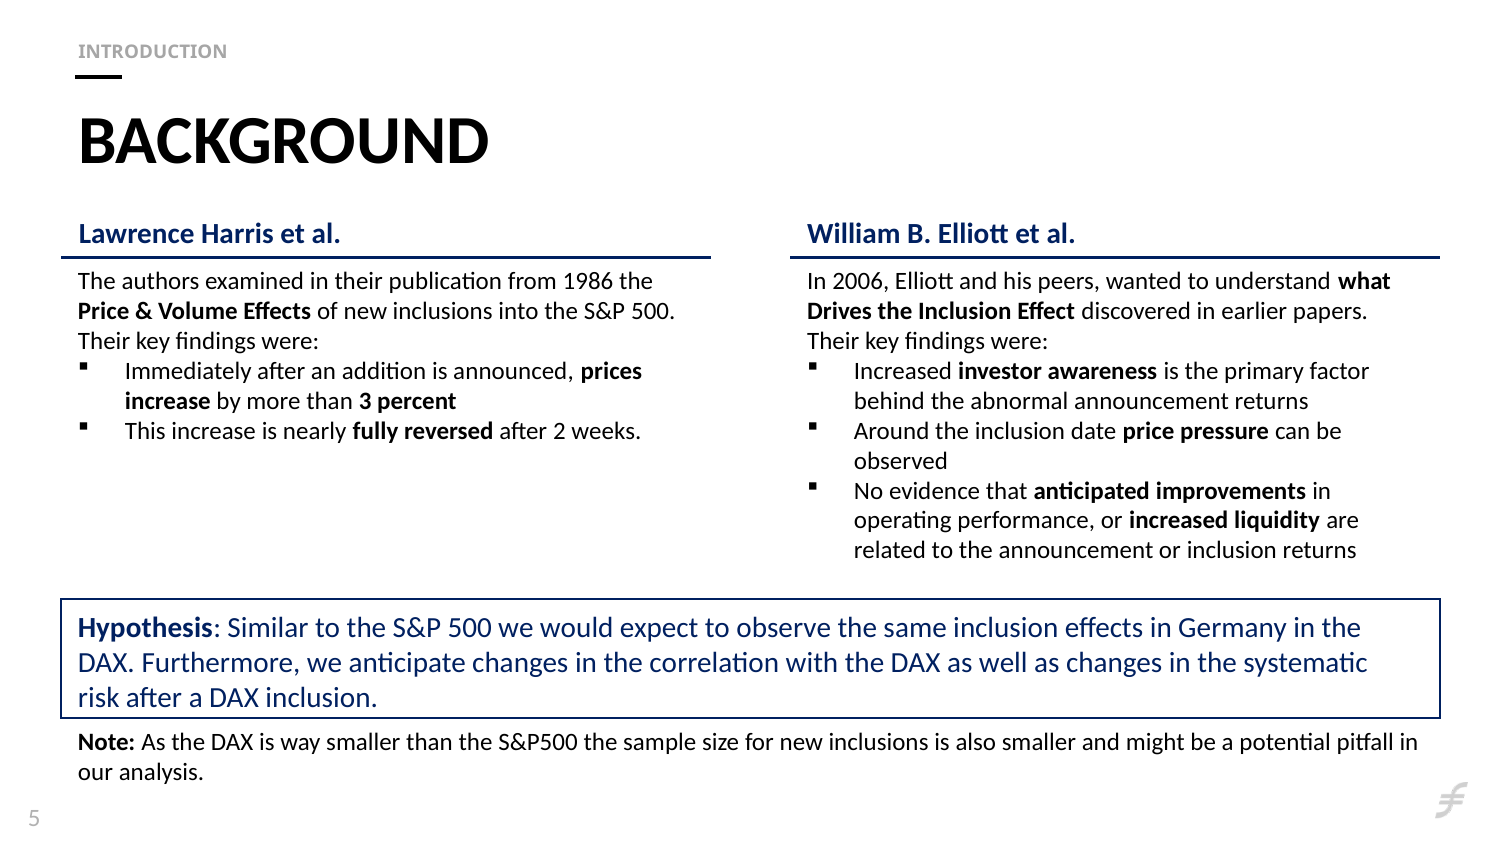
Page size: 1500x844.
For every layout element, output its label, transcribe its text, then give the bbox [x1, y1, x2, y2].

slide_number 5 [12, 793, 351, 839]
text_box In 2006, Elliott and his peers, wanted to understand what Drives the Inclusion Effect discovered in earlier papers. Their key findings were: Increased investor awareness is the primary factor behind the abnormal announcement returns Around the inclusion date price pressure can be observed No evidence that anticipated improvements in operating performance, or increased liquidity are related to the announcement or inclusion returns [792, 257, 1441, 572]
text_box The authors examined in their publication from 1986 the Price & Volume Effects of new inclusions into the S&P 500. Their key findings were: Immediately after an addition is announced, prices increase by more than 3 percent This increase is nearly fully reversed after 2 weeks. [63, 259, 711, 482]
picture [1435, 782, 1468, 819]
text_box Note: As the DAX is way smaller than the S&P500 the sample size for new inclusions is also smaller and might be a potential pitfall in our analysis. [63, 722, 1440, 793]
title Background [63, 112, 1447, 248]
list introduction [63, 27, 741, 63]
text_box Lawrence Harris et al. [64, 207, 357, 256]
text_box William B. Elliott et al. [792, 207, 1092, 257]
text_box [61, 599, 1440, 722]
